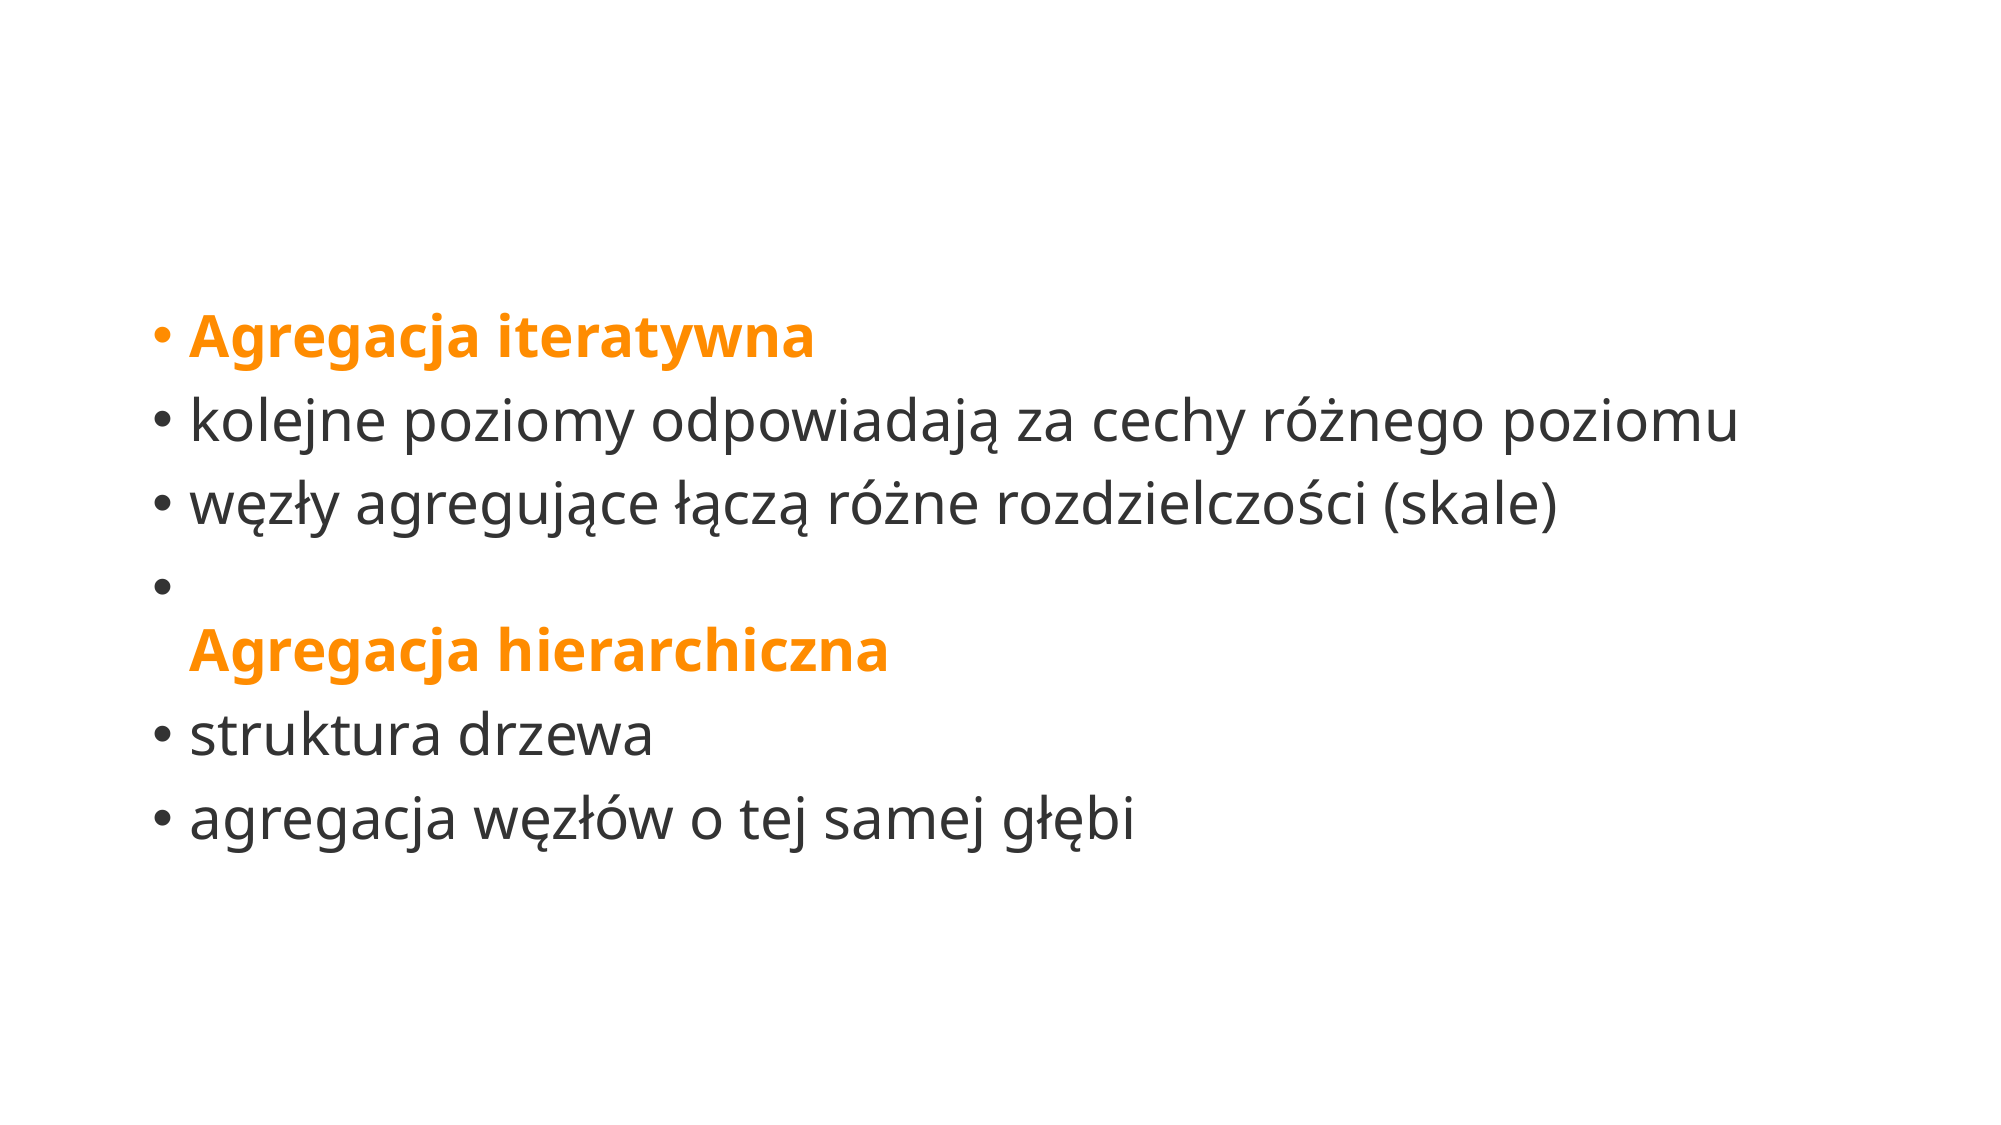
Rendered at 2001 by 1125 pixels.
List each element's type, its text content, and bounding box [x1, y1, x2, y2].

list Agregacja iteratywna kolejne poziomy odpowiadają za cechy różnego poziomu węzły agregujące łączą różne rozdzielczości (skale) Agregacja hierarchiczna struktura drzewa agregacja węzłów o tej samej głębi [137, 299, 1863, 1014]
